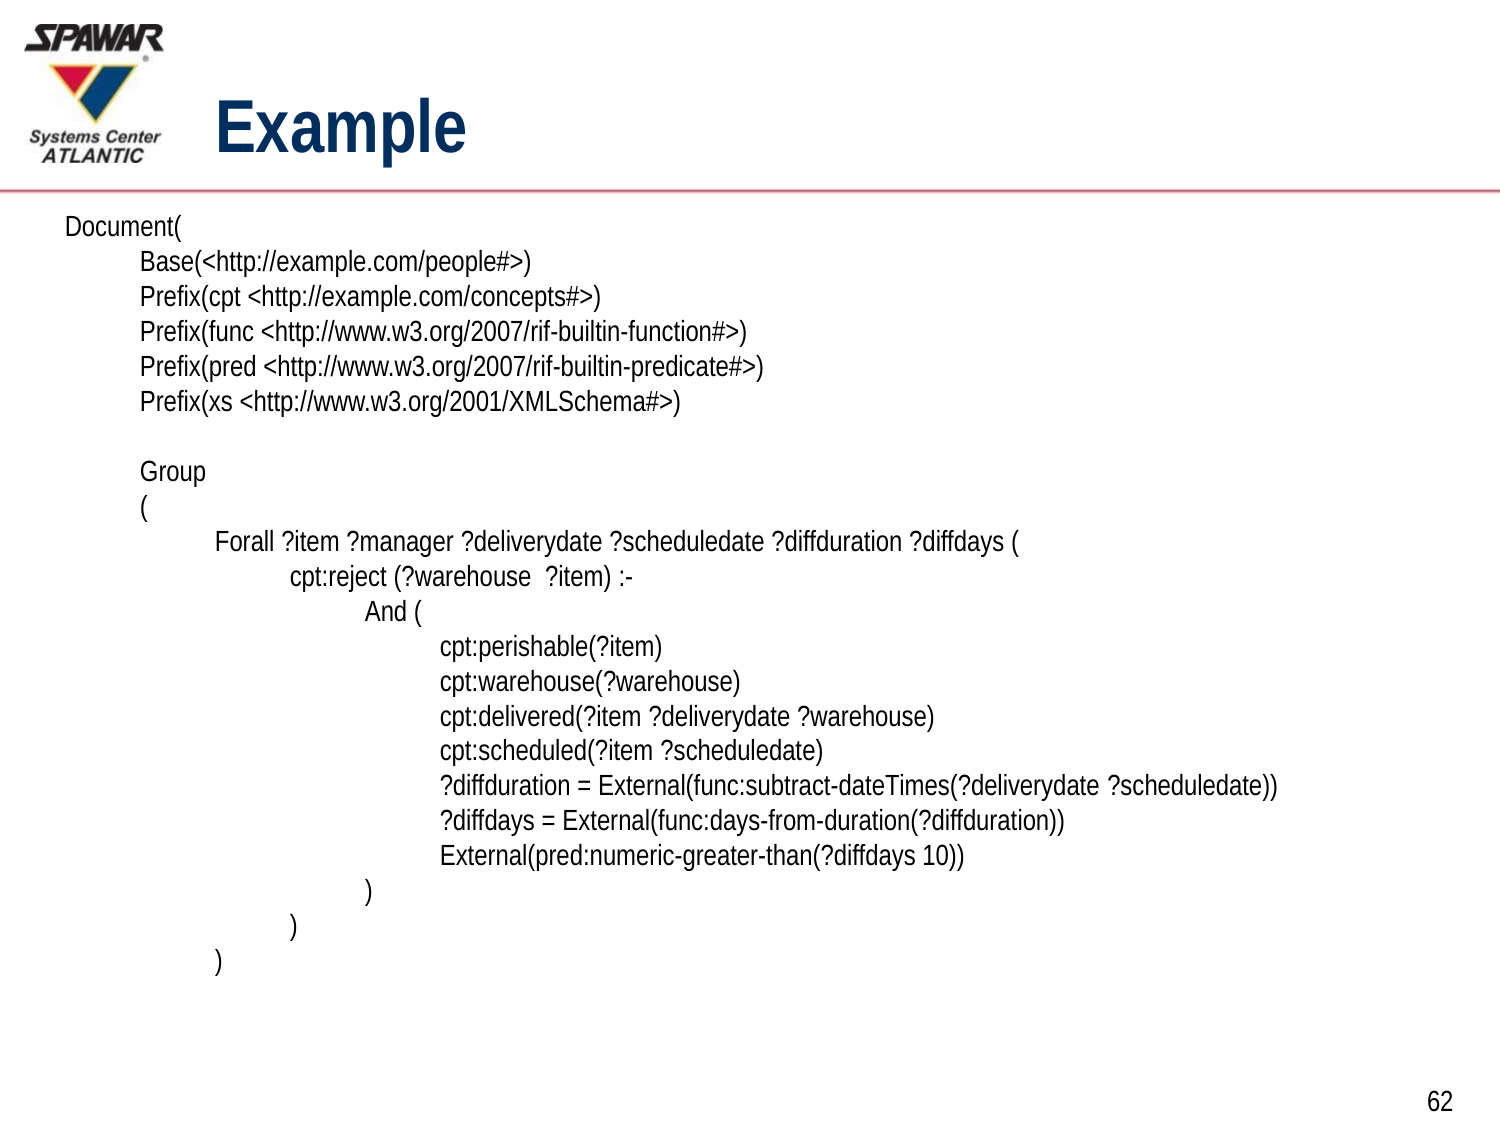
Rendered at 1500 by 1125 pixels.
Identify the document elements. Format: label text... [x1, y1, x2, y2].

title Example [199, 32, 1426, 176]
picture [0, 187, 1500, 200]
text_box Document( Base(<http://example.com/people#>) Prefix(cpt <http://example.com/concepts#>) Prefix(func <http://www.w3.org/2007/rif-builtin-function#>) Prefix(pred <http://www.w3.org/2007/rif-builtin-predicate#>) Prefix(xs <http://www.w3.org/2001/XMLSchema#>) Group ( Forall ?item ?manager ?deliverydate ?scheduledate ?diffduration ?diffdays ( cpt:reject (?warehouse ?item) :- And ( cpt:perishable(?item) cpt:warehouse(?warehouse) cpt:delivered(?item ?deliverydate ?warehouse) cpt:scheduled(?item ?scheduledate) ?diffduration = External(func:subtract-dateTimes(?deliverydate ?scheduledate)) ?diffdays = External(func:days-from-duration(?diffduration)) External(pred:numeric-greater-than(?diffdays 10)) ) ) ) [50, 199, 1425, 984]
picture [24, 24, 164, 163]
